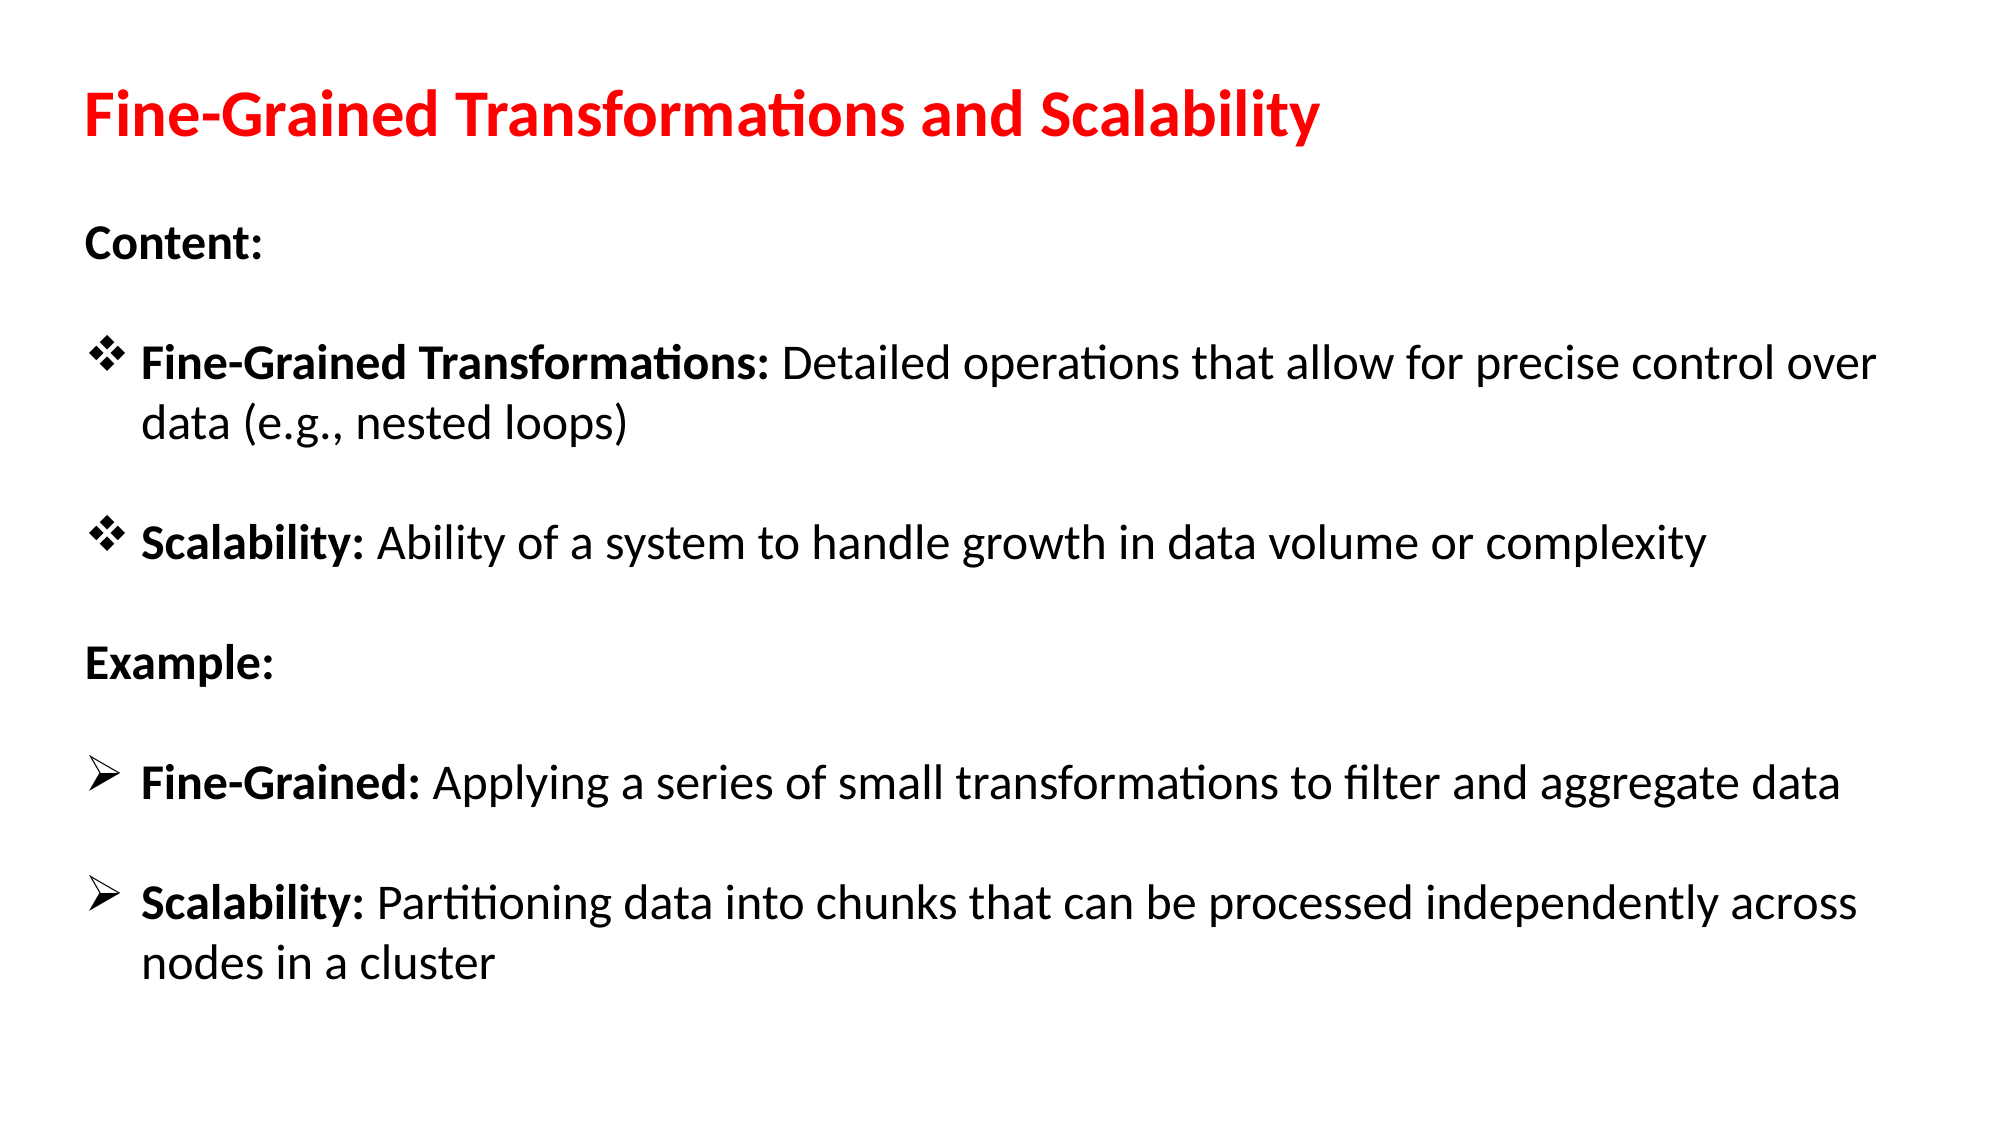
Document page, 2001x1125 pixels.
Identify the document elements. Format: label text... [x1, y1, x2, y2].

text_box Fine-Grained Transformations and Scalability Content: Fine-Grained Transformations: Detailed operations that allow for precise control over data (e.g., nested loops) Scalability: Ability of a system to handle growth in data volume or complexity Example: Fine-Grained: Applying a series of small transformations to filter and aggregate data Scalability: Partitioning data into chunks that can be processed independently across nodes in a cluster [69, 62, 1909, 997]
